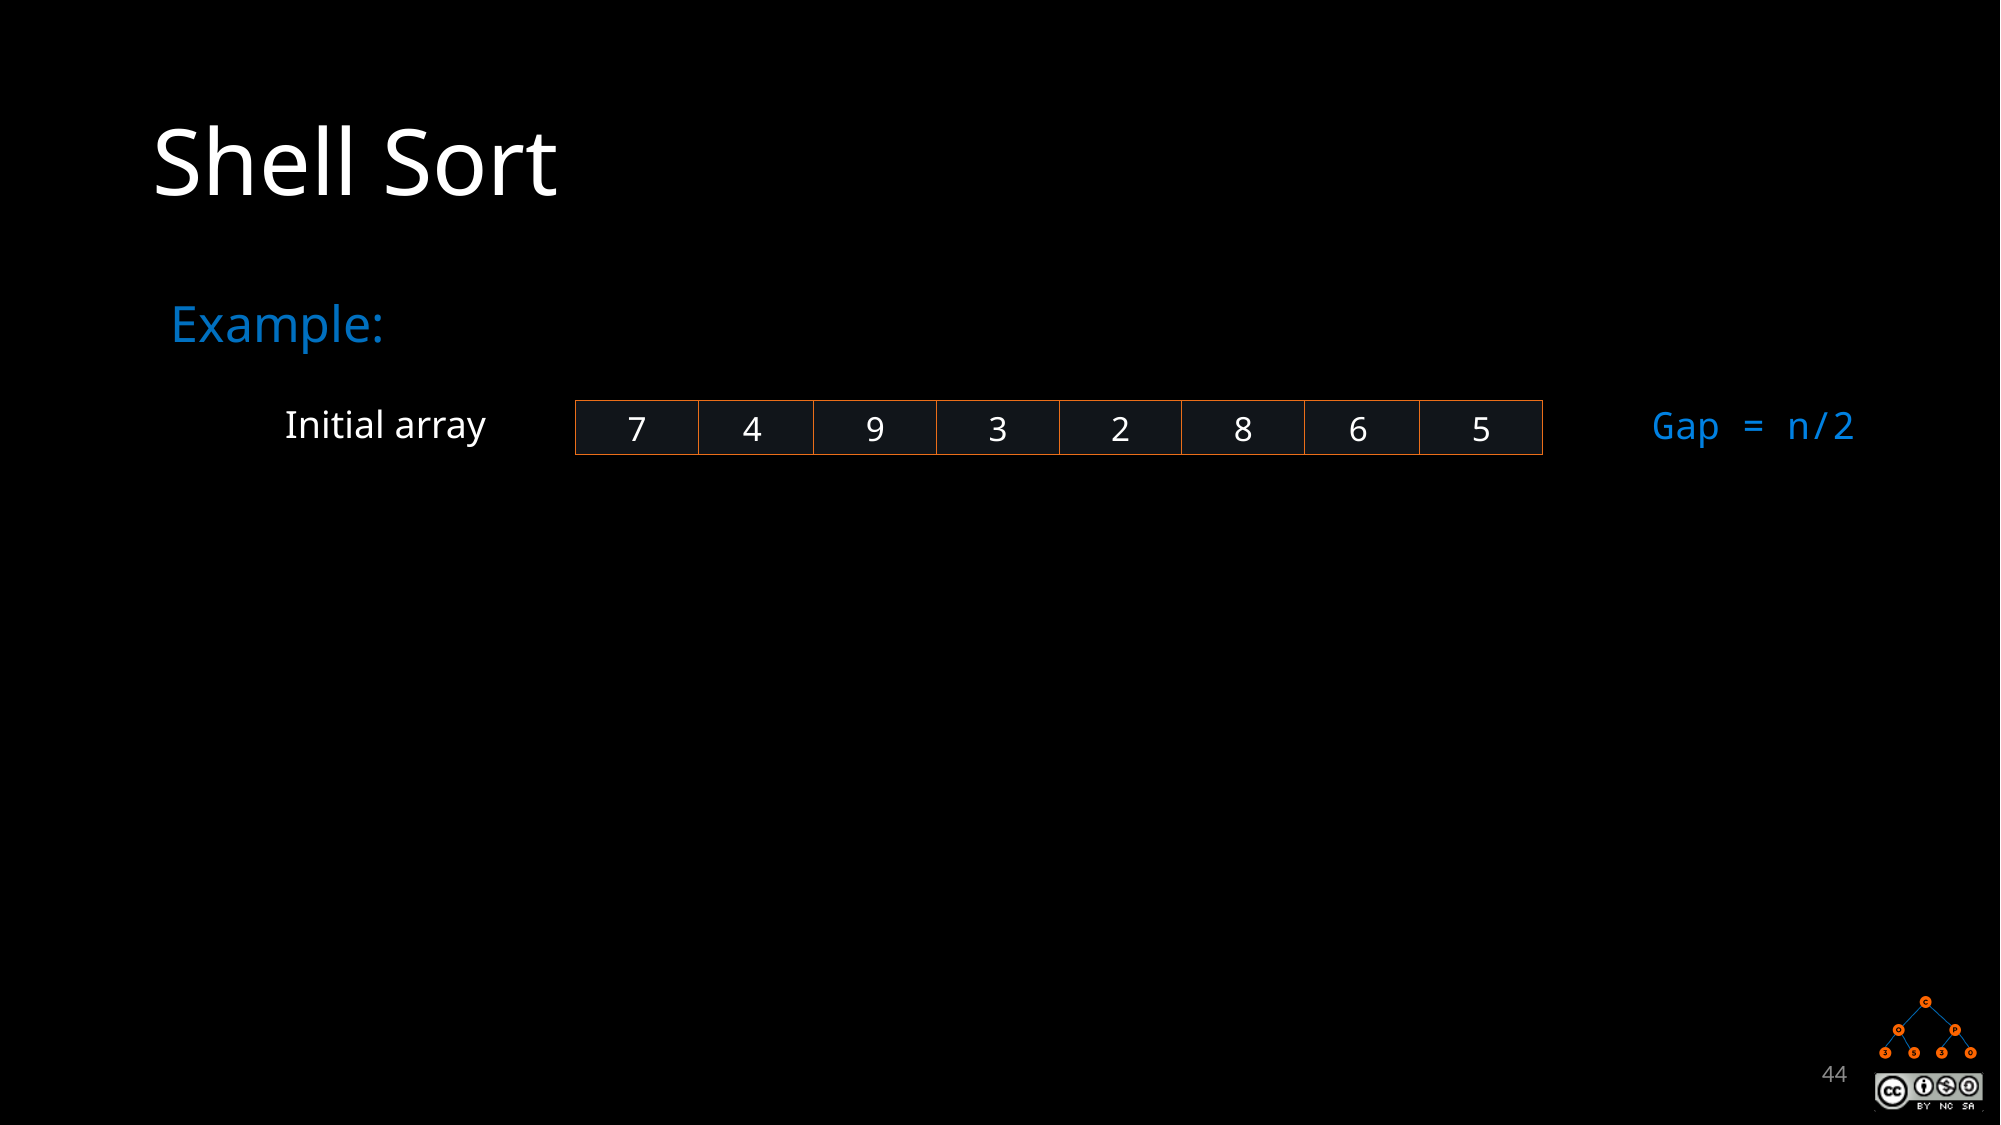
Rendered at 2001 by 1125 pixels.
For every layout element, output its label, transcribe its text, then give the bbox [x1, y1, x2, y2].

text_box Gap = n/2 [1637, 394, 1870, 455]
title Shell Sort [137, 56, 1863, 274]
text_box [575, 399, 1543, 456]
slide_number 44 [1412, 1042, 1859, 1103]
text_box Example: [156, 284, 638, 480]
text_box Initial array [270, 393, 663, 454]
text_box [1859, 988, 1998, 1112]
